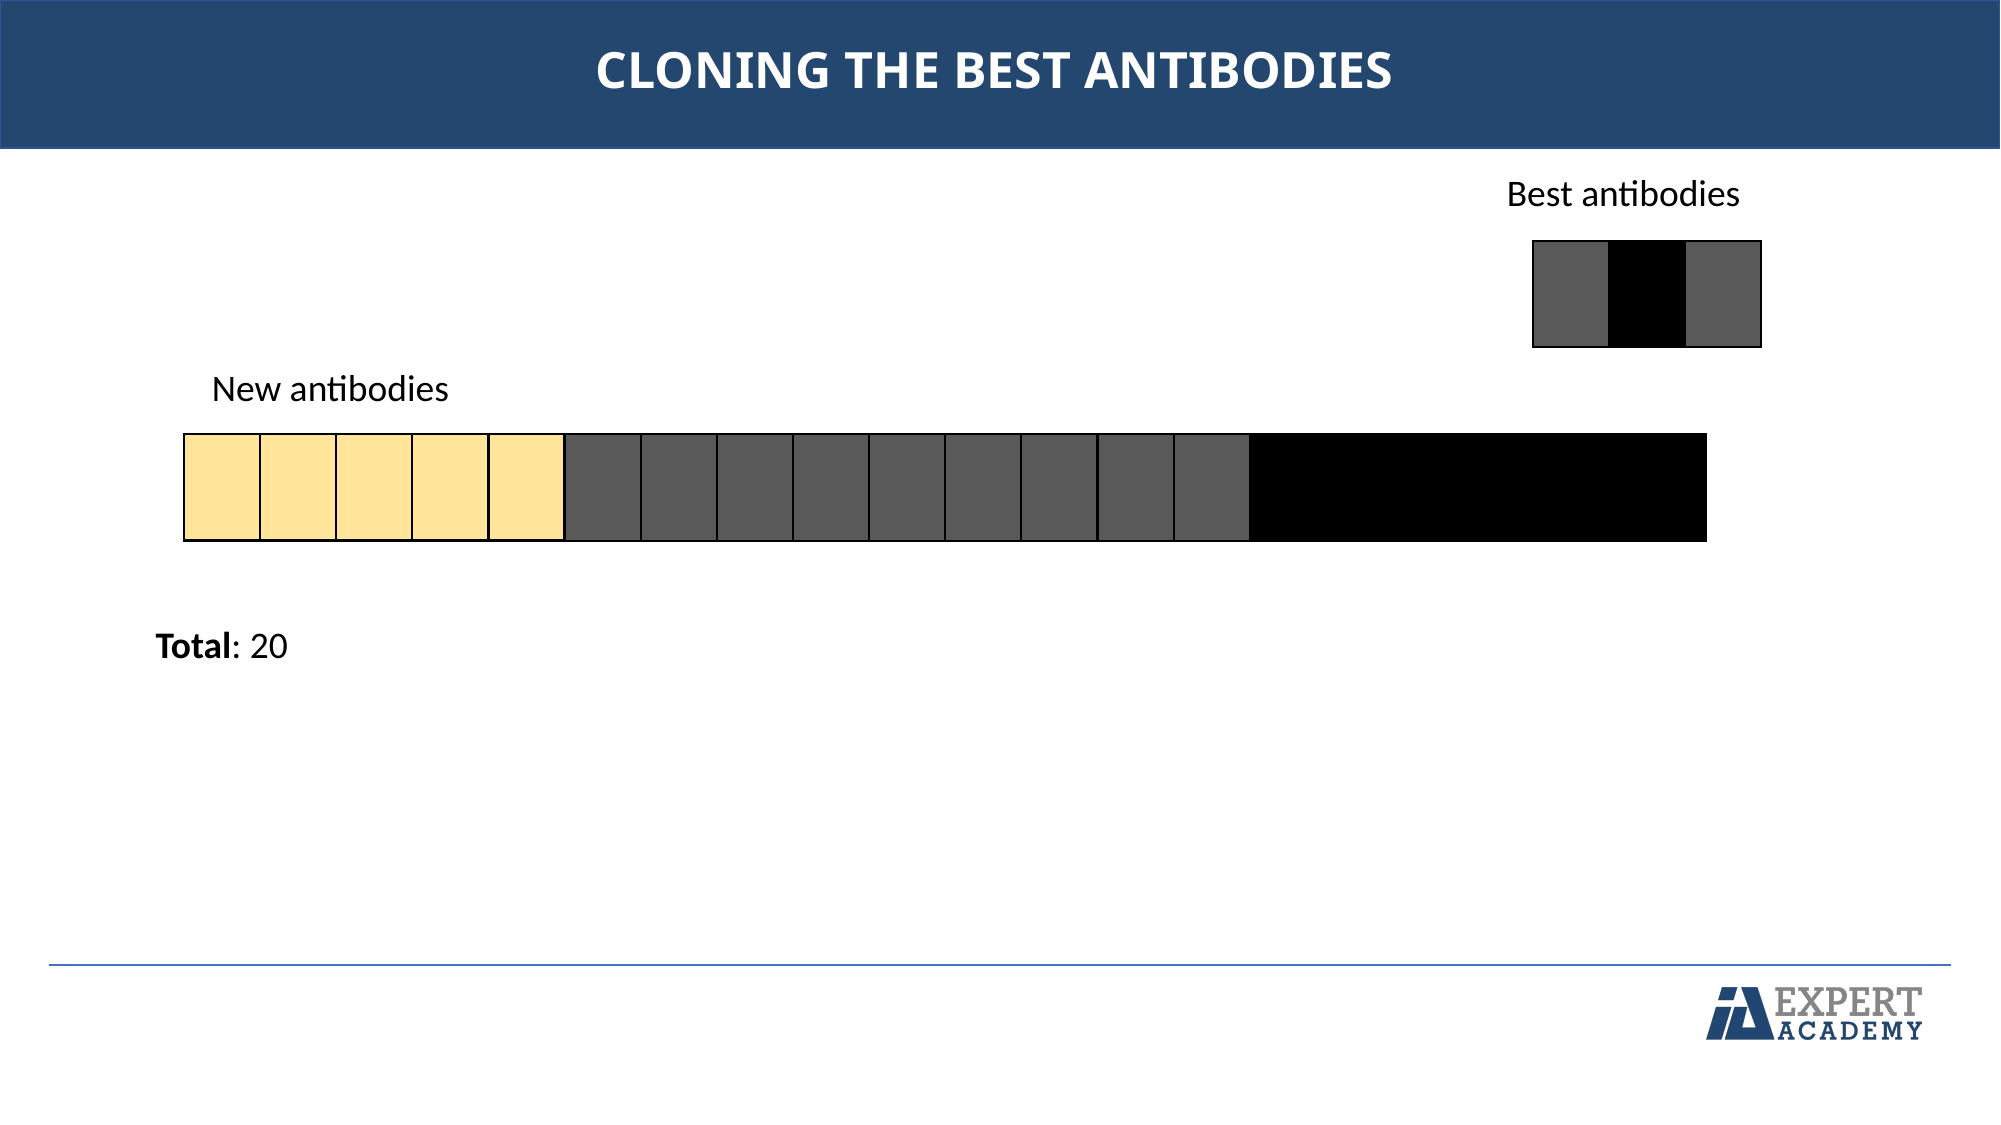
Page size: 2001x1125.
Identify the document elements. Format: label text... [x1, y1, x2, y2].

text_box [945, 434, 1323, 542]
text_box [1532, 240, 1762, 348]
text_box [1325, 434, 1707, 542]
text_box Total: 20 [128, 613, 316, 674]
text_box CLONING THE BEST ANTIBODIES [373, 31, 1616, 107]
text_box New antibodies [196, 356, 502, 417]
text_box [564, 434, 942, 542]
picture [1706, 987, 1922, 1040]
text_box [183, 433, 563, 541]
text_box Best antibodies [1491, 161, 1846, 222]
text_box [0, 0, 2000, 149]
